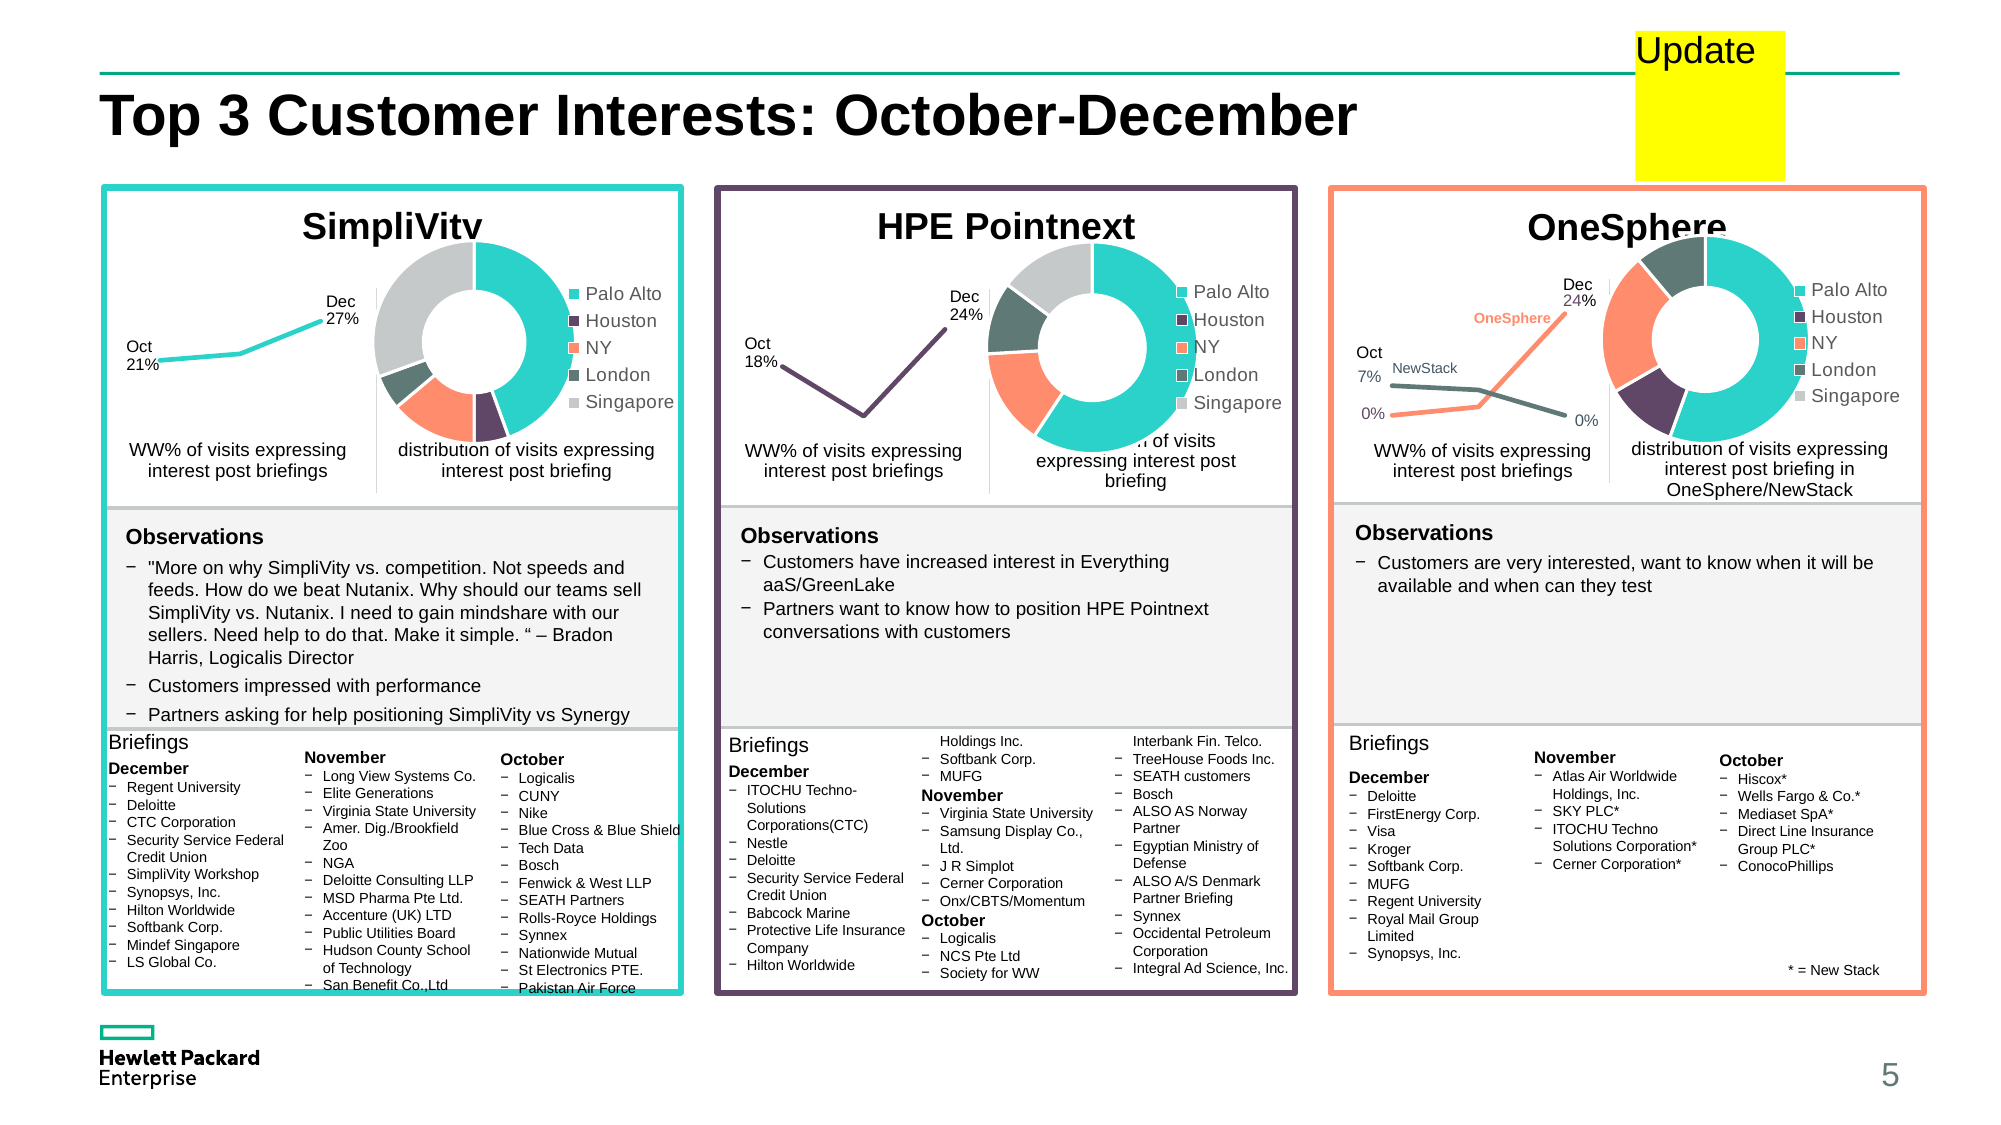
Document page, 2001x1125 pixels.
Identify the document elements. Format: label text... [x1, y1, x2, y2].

text_box Briefings December Regent University Deloitte CTC Corporation Security Service Federal Credit Union SimpliVity Workshop Synopsys, Inc. Hilton Worldwide Softbank Corp. Mindef Singapore LS Global Co. November Long View Systems Co. Elite Generations Virginia State University Amer. Dig./Brookfield Zoo NGA Deloitte Consulting LLP MSD Pharma Pte Ltd. Accenture (UK) LTD Public Utilities Board Hudson County School of Technology San Benefit Co.,Ltd October Logicalis CUNY Nike Blue Cross & Blue Shield Tech Data Bosch Fenwick & West LLP SEATH Partners Rolls-Royce Holdings Synnex Nationwide Mutual St Electronics PTE. Pakistan Air Force [104, 720, 682, 986]
text_box SimpliVity [103, 469, 682, 993]
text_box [1563, 276, 1594, 328]
text_box Update [1635, 30, 1786, 181]
text_box HPE Pointnext [717, 459, 1296, 724]
text_box OneSphere [1330, 440, 1924, 963]
text_box Briefings December Deloitte FirstEnergy Corp. Visa Kroger Softbank Corp. MUFG Regent University Royal Mail Group Limited Synopsys, Inc. November Atlas Air Worldwide Holdings, Inc. SKY PLC* ITOCHU Techno Solutions Corporation* Cerner Corporation* October Hiscox* Wells Fargo & Co.* Mediaset SpA* Direct Line Insurance Group PLC* ConocoPhillips [1325, 721, 1905, 987]
text_box * = New Stack [1788, 963, 1939, 985]
slide_number 5 [1812, 1054, 1900, 1093]
text_box SimpliVity [103, 187, 682, 301]
text_box Dec 27% [326, 292, 361, 301]
text_box OneSphere [1330, 188, 1924, 252]
chart [95, 216, 1948, 553]
text_box distribution of visits expressing interest post briefing in OneSphere/NewStack [1615, 451, 1904, 490]
text_box HPE Pointnext [717, 187, 1296, 292]
text_box OneSphere [1330, 985, 1924, 994]
text_box Briefings December ITOCHU Techno-Solutions Corporations(CTC) Nestle Deloitte Security Service Federal Credit Union Babcock Marine Protective Life Insurance Company Hilton Worldwide Holdings Inc. Softbank Corp. MUFG November Virginia State University Samsung Display Co., Ltd. J R Simplot Cerner Corporation Onx/CBTS/Momentum October Logicalis NCS Pte Ltd Society for WW Interbank Fin. Telco. TreeHouse Foods Inc. SEATH customers Bosch ALSO AS Norway Partner Egyptian Ministry of Defense ALSO A/S Denmark Partner Briefing Synnex Occidental Petroleum Corporation Integral Ad Science, Inc. [705, 724, 1308, 998]
title Top 3 Customer Interests: October-December [99, 85, 1900, 225]
